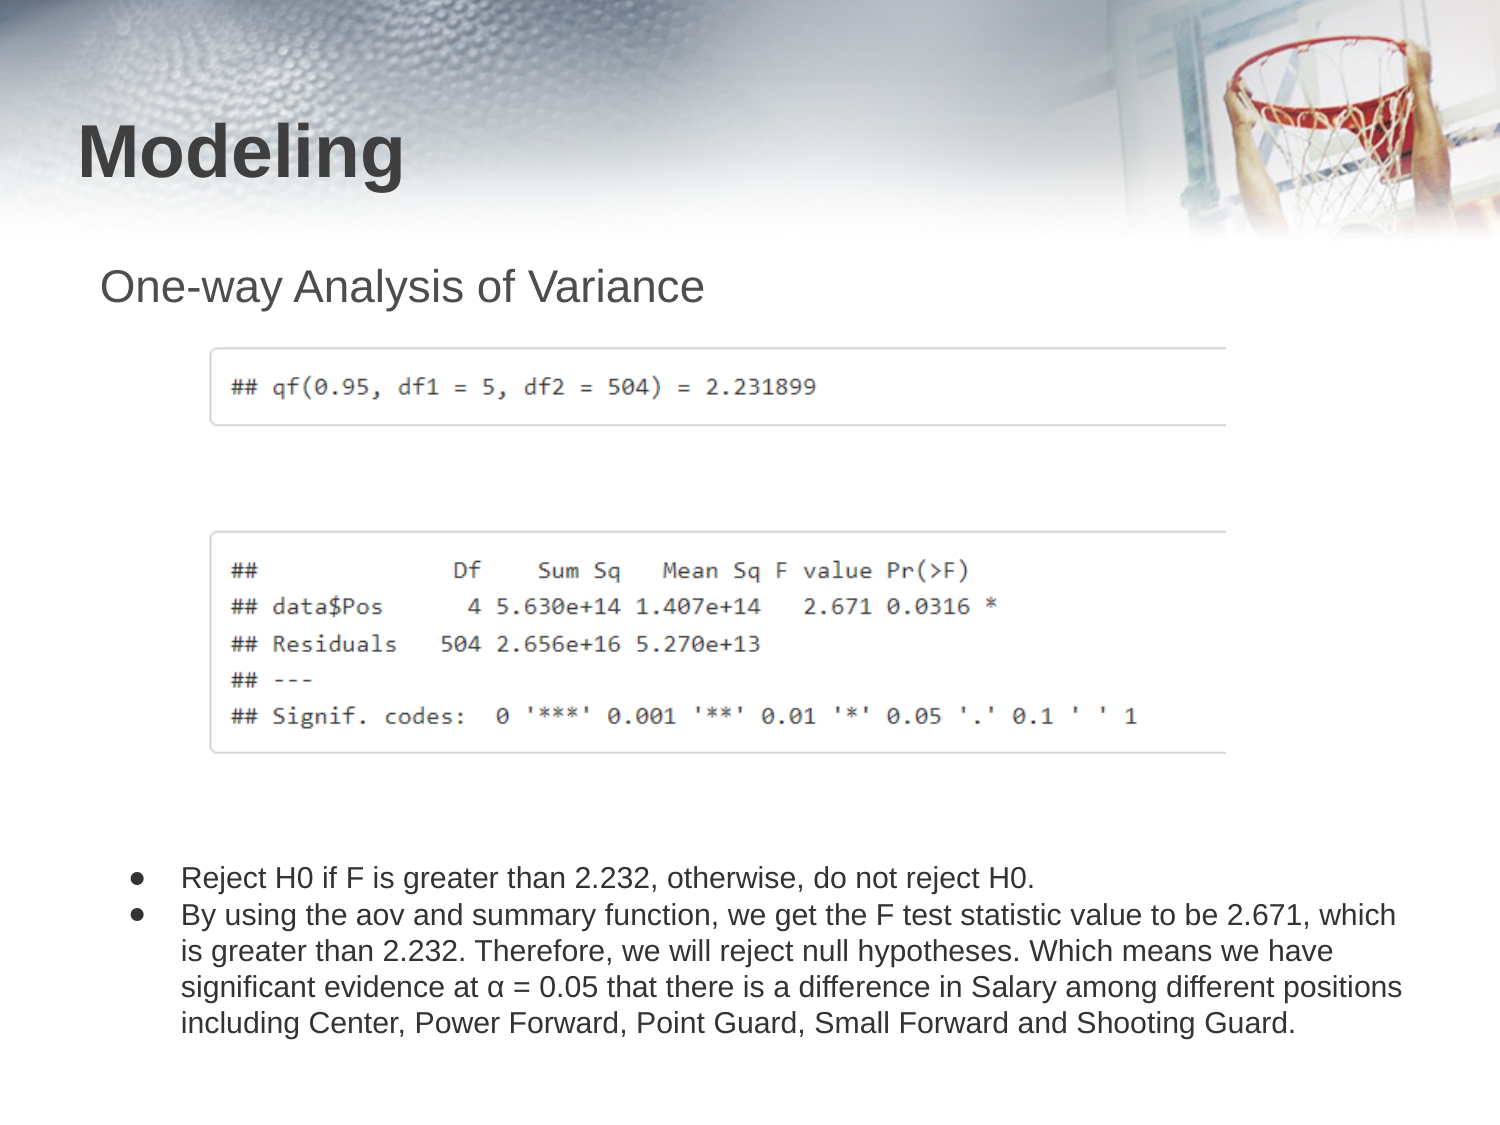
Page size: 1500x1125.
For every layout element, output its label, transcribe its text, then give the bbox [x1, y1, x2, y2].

text_box Reject H0 if F is greater than 2.232, otherwise, do not reject H0. By using the aov and summary function, we get the F test statistic value to be 2.671, which is greater than 2.232. Therefore, we will reject null hypotheses. Which means we have significant evidence at α = 0.05 that there is a difference in Salary among different positions including Center, Power Forward, Point Guard, Small Forward and Shooting Guard. [90, 843, 1424, 1055]
picture [0, 0, 1500, 1125]
title Modeling [62, 106, 1126, 190]
list One-way Analysis of Variance [85, 248, 1500, 332]
